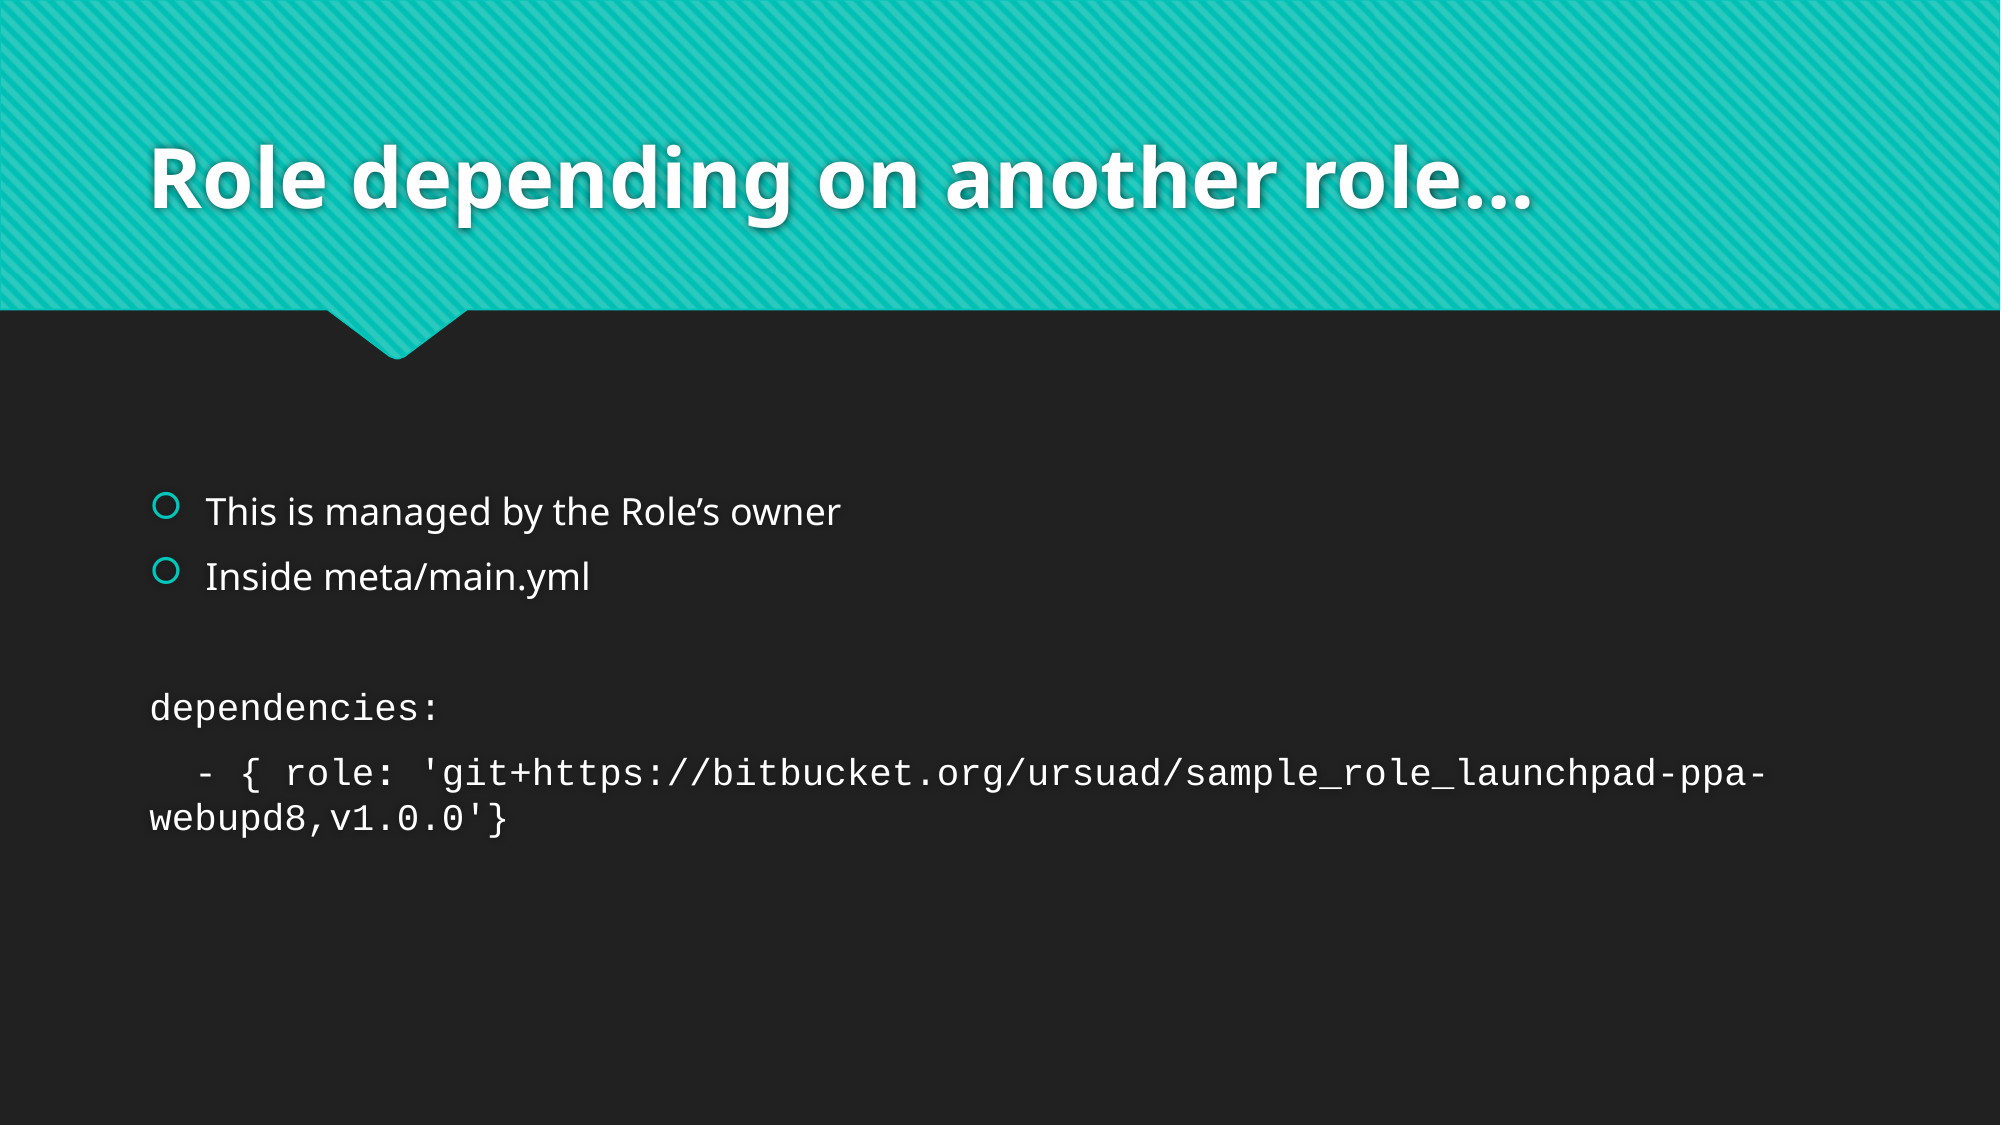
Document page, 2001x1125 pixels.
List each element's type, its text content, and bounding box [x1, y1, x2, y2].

title Role depending on another role… [132, 73, 1868, 233]
list This is managed by the Role’s owner Inside meta/main.yml dependencies: - { role: 'git+https://bitbucket.org/ursuad/sample_role_launchpad-ppa-webupd8,v1.0.0'} [134, 364, 1866, 962]
